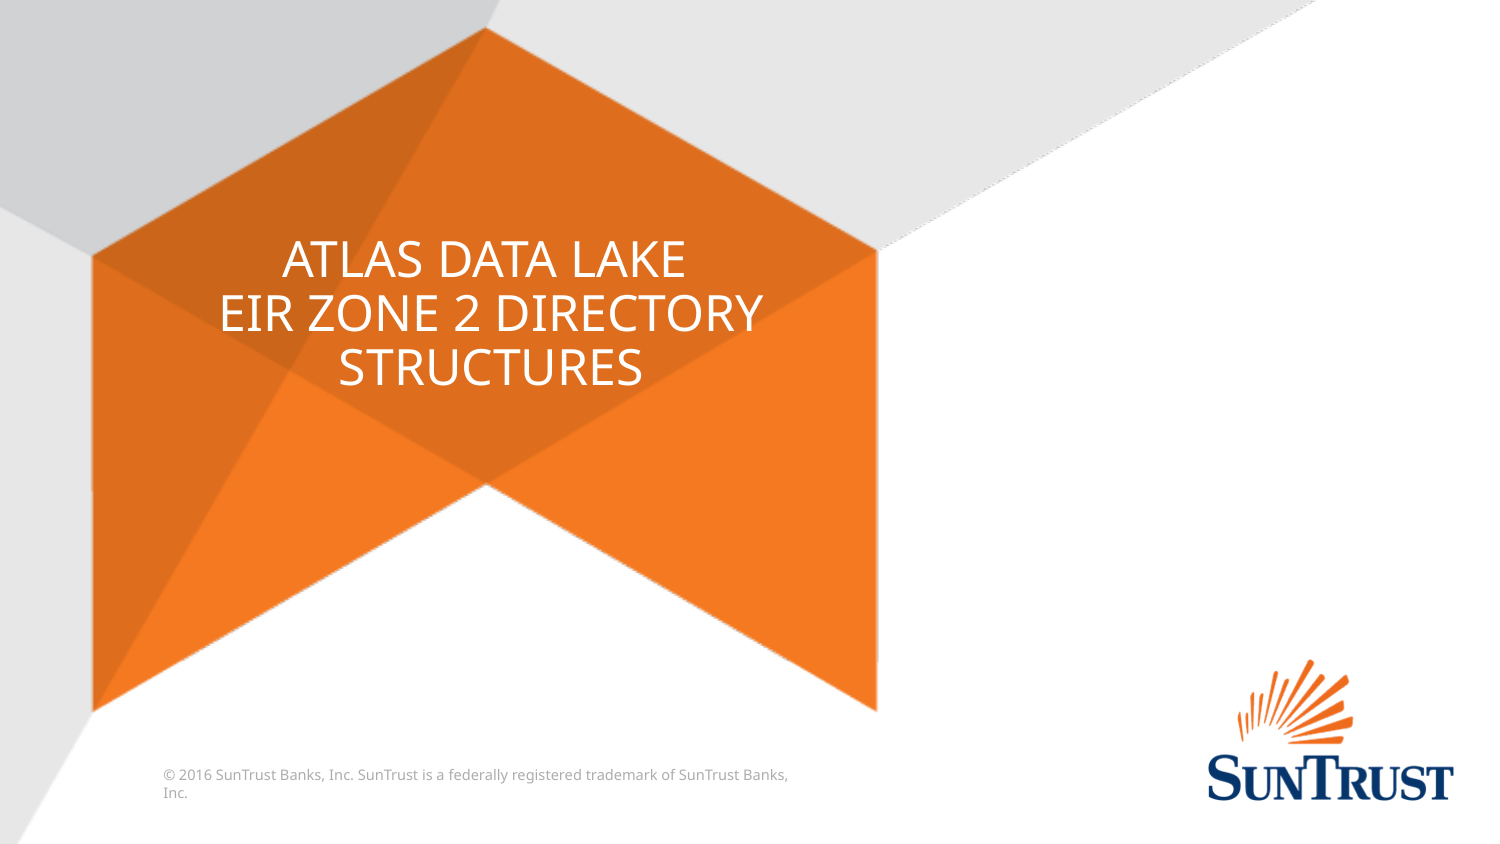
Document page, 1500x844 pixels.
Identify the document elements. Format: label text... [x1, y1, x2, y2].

title Atlas Data Lake EIR Zone 2 Directory structures [115, 226, 868, 389]
picture [0, 0, 1499, 844]
